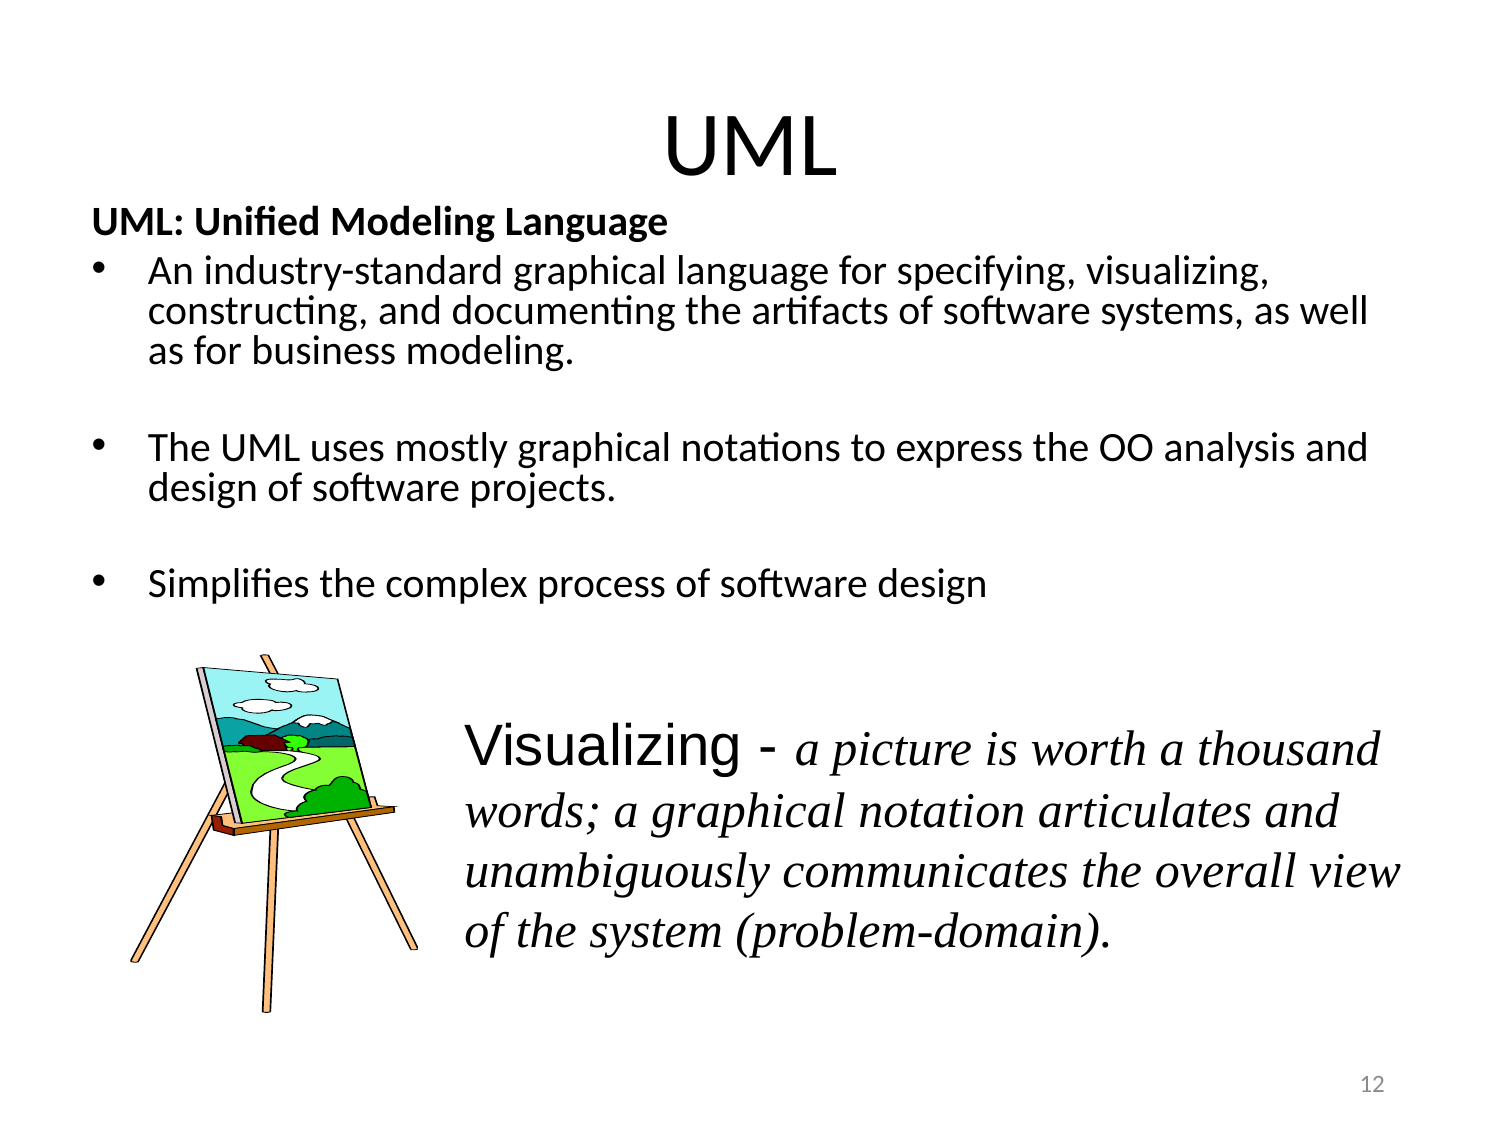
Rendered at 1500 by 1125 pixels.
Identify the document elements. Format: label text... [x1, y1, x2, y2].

picture [130, 654, 419, 1014]
list UML: Unified Modeling Language An industry-standard graphical language for specifying, visualizing, constructing, and documenting the artifacts of software systems, as well as for business modeling. The UML uses mostly graphical notations to express the OO analysis and design of software projects. Simplifies the complex process of software design [76, 196, 1427, 939]
title UML [75, 45, 1425, 233]
slide_number 12 [1050, 1052, 1400, 1113]
text_box Visualizing - a picture is worth a thousand words; a graphical notation articulates and unambiguously communicates the overall view of the system (problem-domain). [464, 699, 1402, 965]
